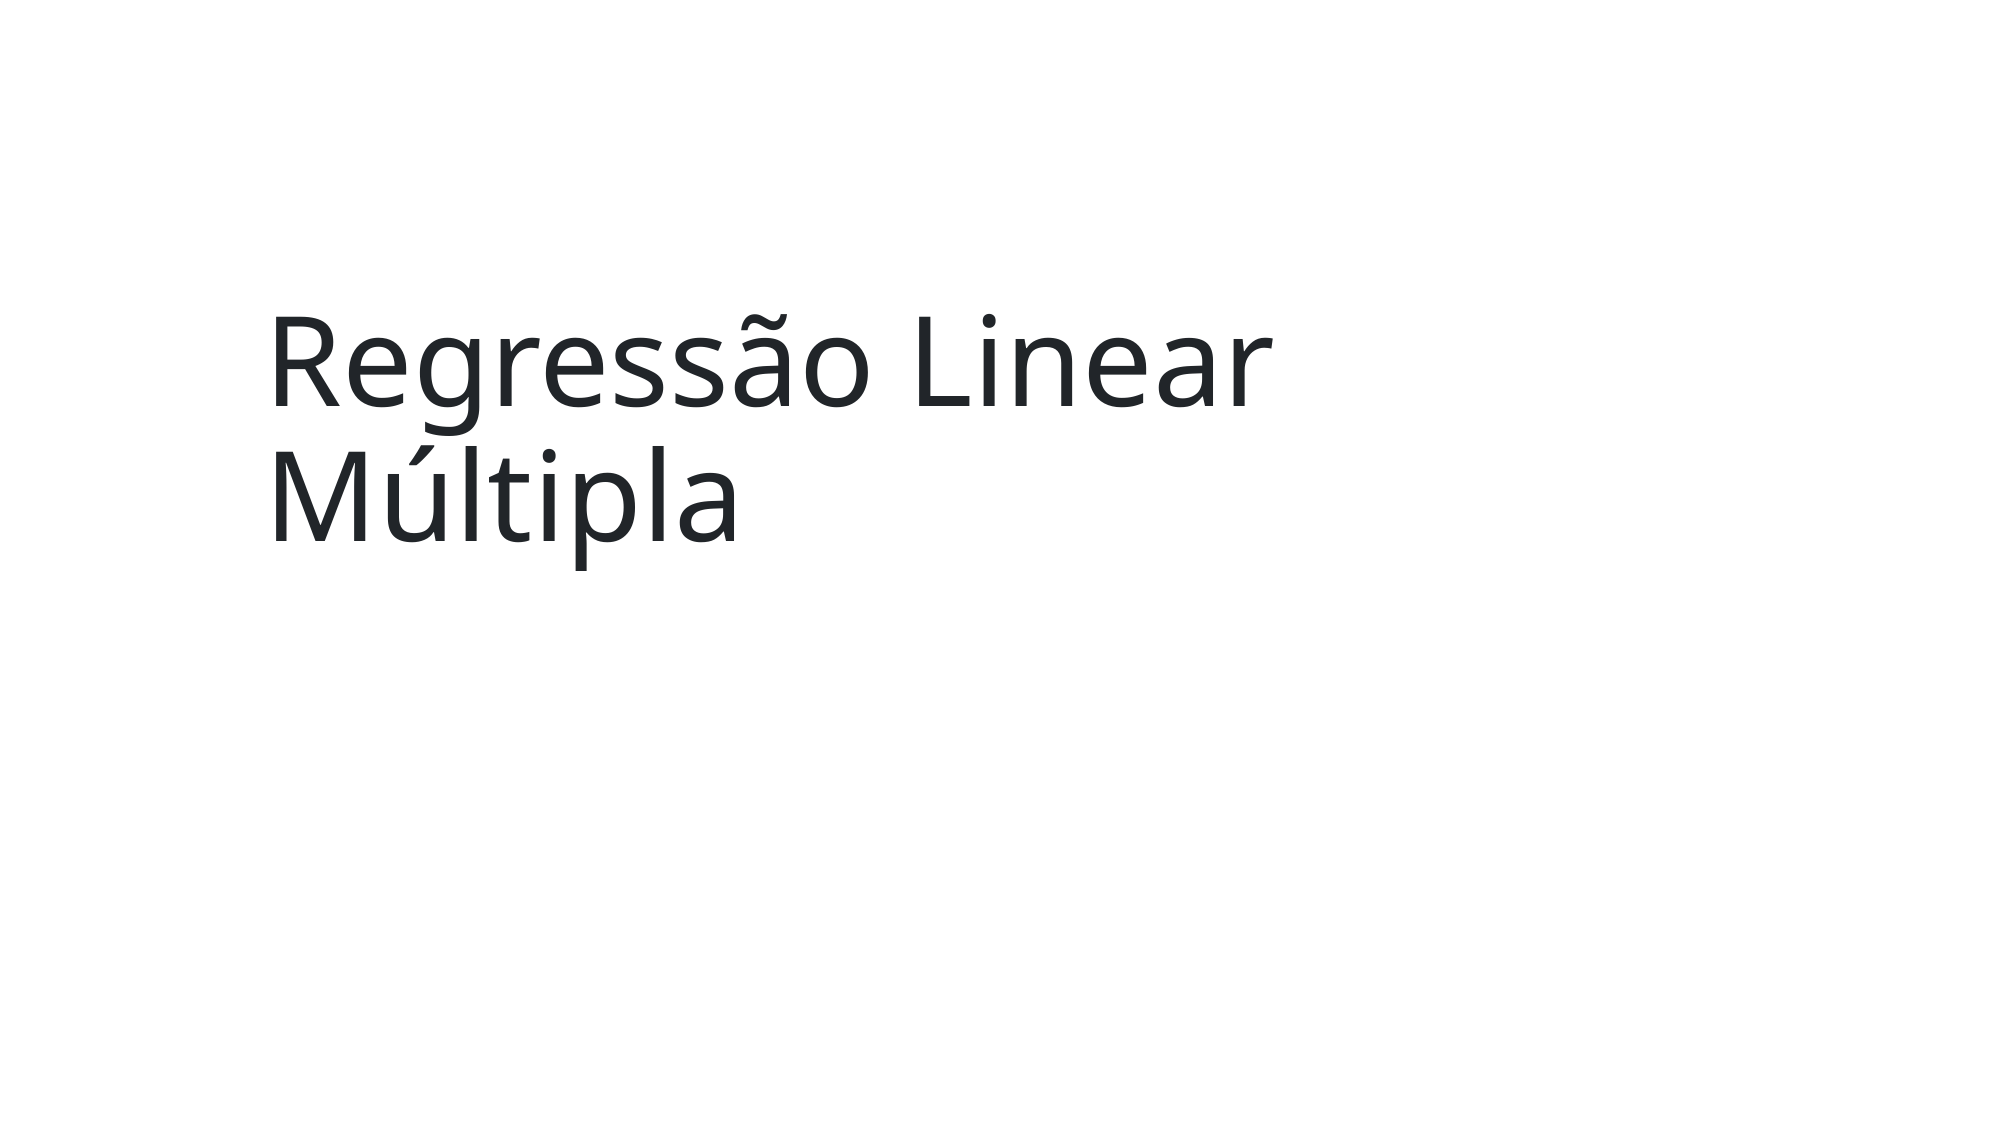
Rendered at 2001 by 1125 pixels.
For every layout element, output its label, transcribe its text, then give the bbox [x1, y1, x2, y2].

title Regressão Linear Múltipla [249, 184, 1750, 576]
